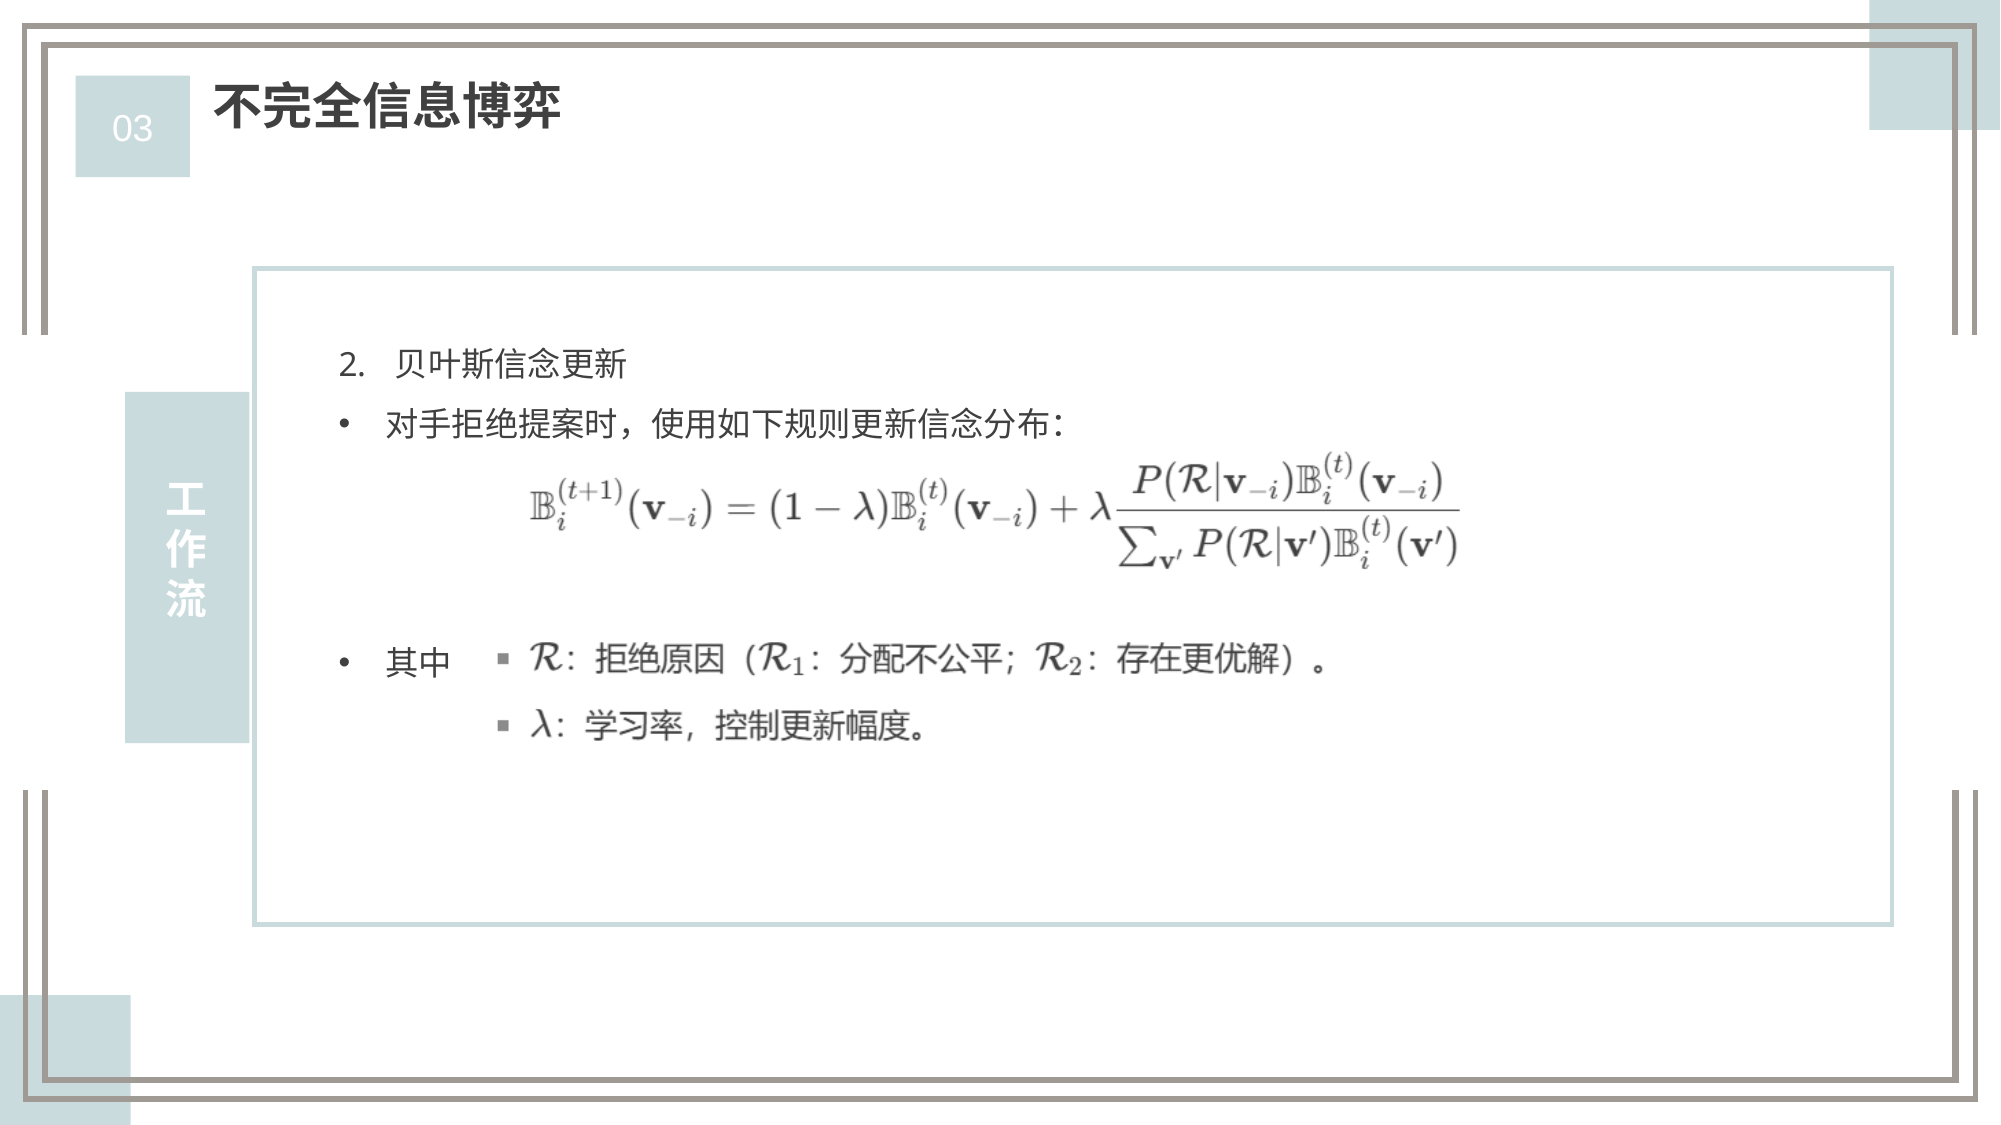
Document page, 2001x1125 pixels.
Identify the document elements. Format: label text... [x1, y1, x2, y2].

picture [514, 445, 1486, 587]
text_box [125, 391, 250, 744]
text_box [253, 267, 1893, 925]
text_box 贝叶斯信念更新 对手拒绝提案时，使用如下规则更新信念分布： 其中 [323, 315, 1824, 690]
picture [483, 626, 1382, 749]
text_box 03 [75, 75, 191, 178]
text_box 不完全信息博弈 [197, 67, 578, 142]
